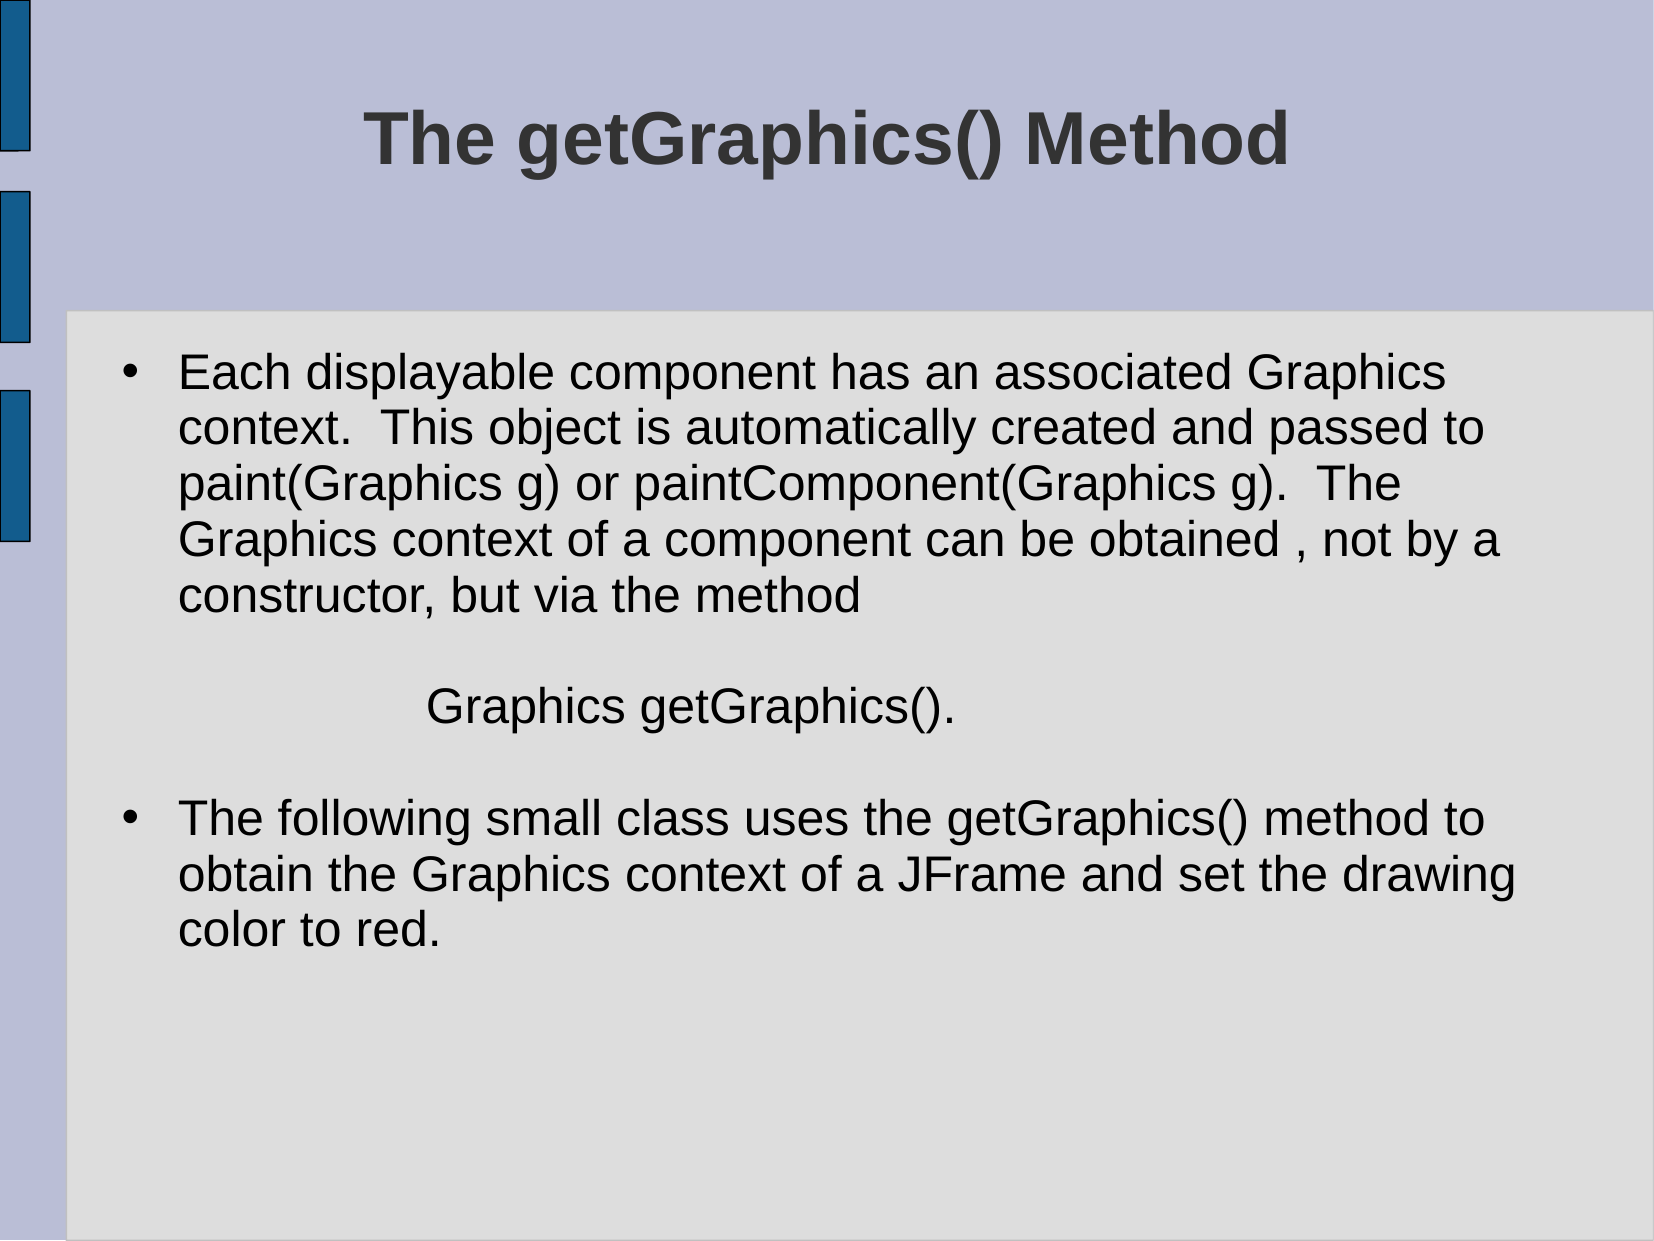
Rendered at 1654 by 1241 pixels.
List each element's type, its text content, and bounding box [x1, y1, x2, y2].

list Each displayable component has an associated Graphics context. This object is automatically created and passed to paint(Graphics g) or paintComponent(Graphics g). The Graphics context of a component can be obtained , not by a constructor, but via the method Graphics getGraphics(). The following small class uses the getGraphics() method to obtain the Graphics context of a JFrame and set the drawing color to red. [121, 344, 1534, 1126]
title The getGraphics() Method [121, 90, 1534, 299]
